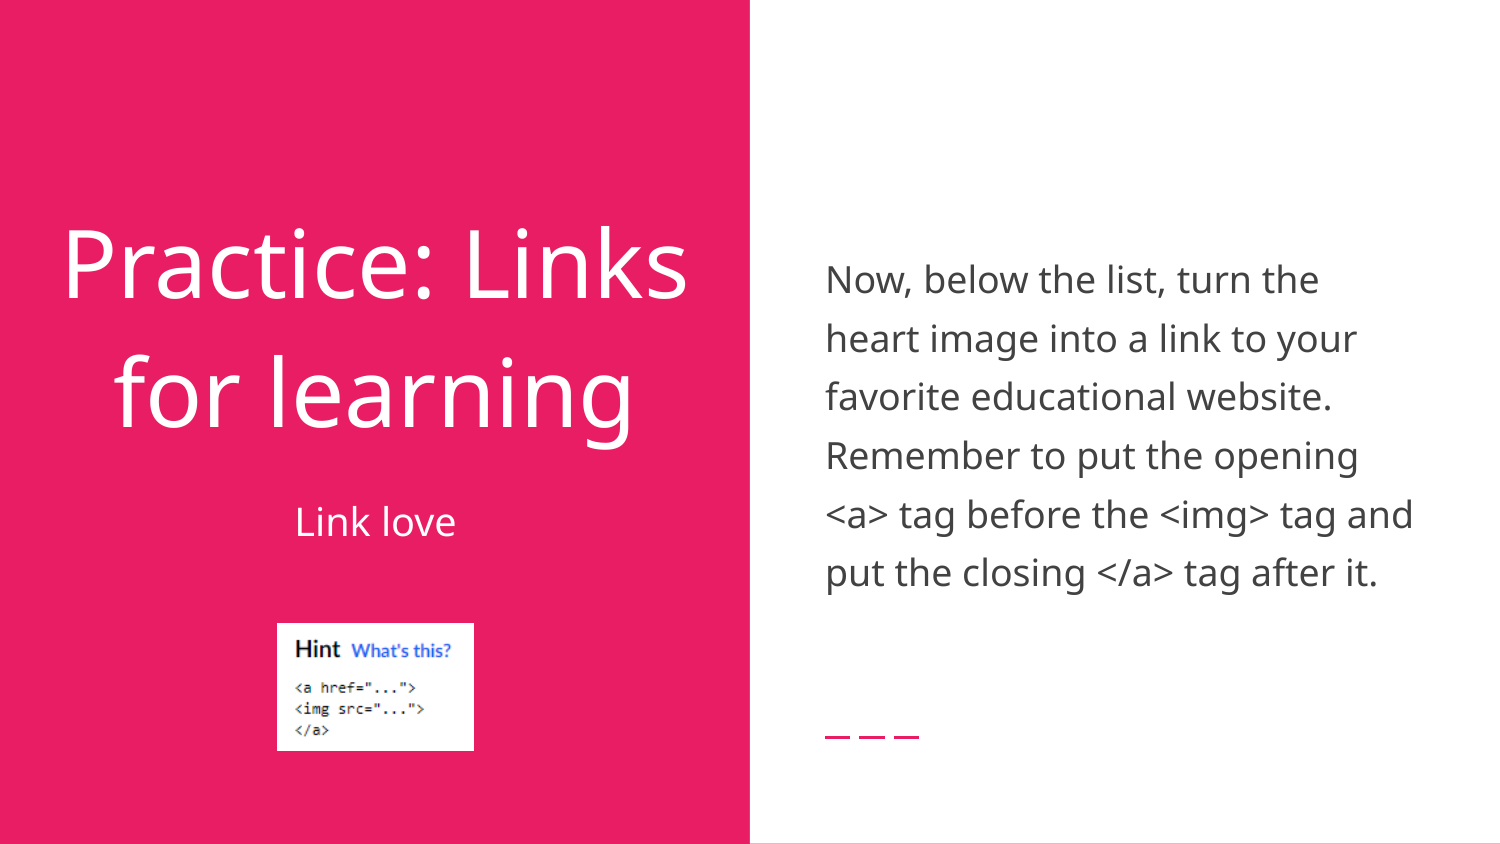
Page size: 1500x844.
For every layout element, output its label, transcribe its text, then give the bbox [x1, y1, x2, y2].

picture [276, 623, 474, 751]
subtitle Link love [43, 479, 708, 700]
list Now, below the list, turn the heart image into a link to your favorite educational website. Remember to put the opening <a> tag before the <img> tag and put the closing </a> tag after it. [810, 118, 1440, 725]
title Practice: Links for learning [43, 176, 708, 471]
